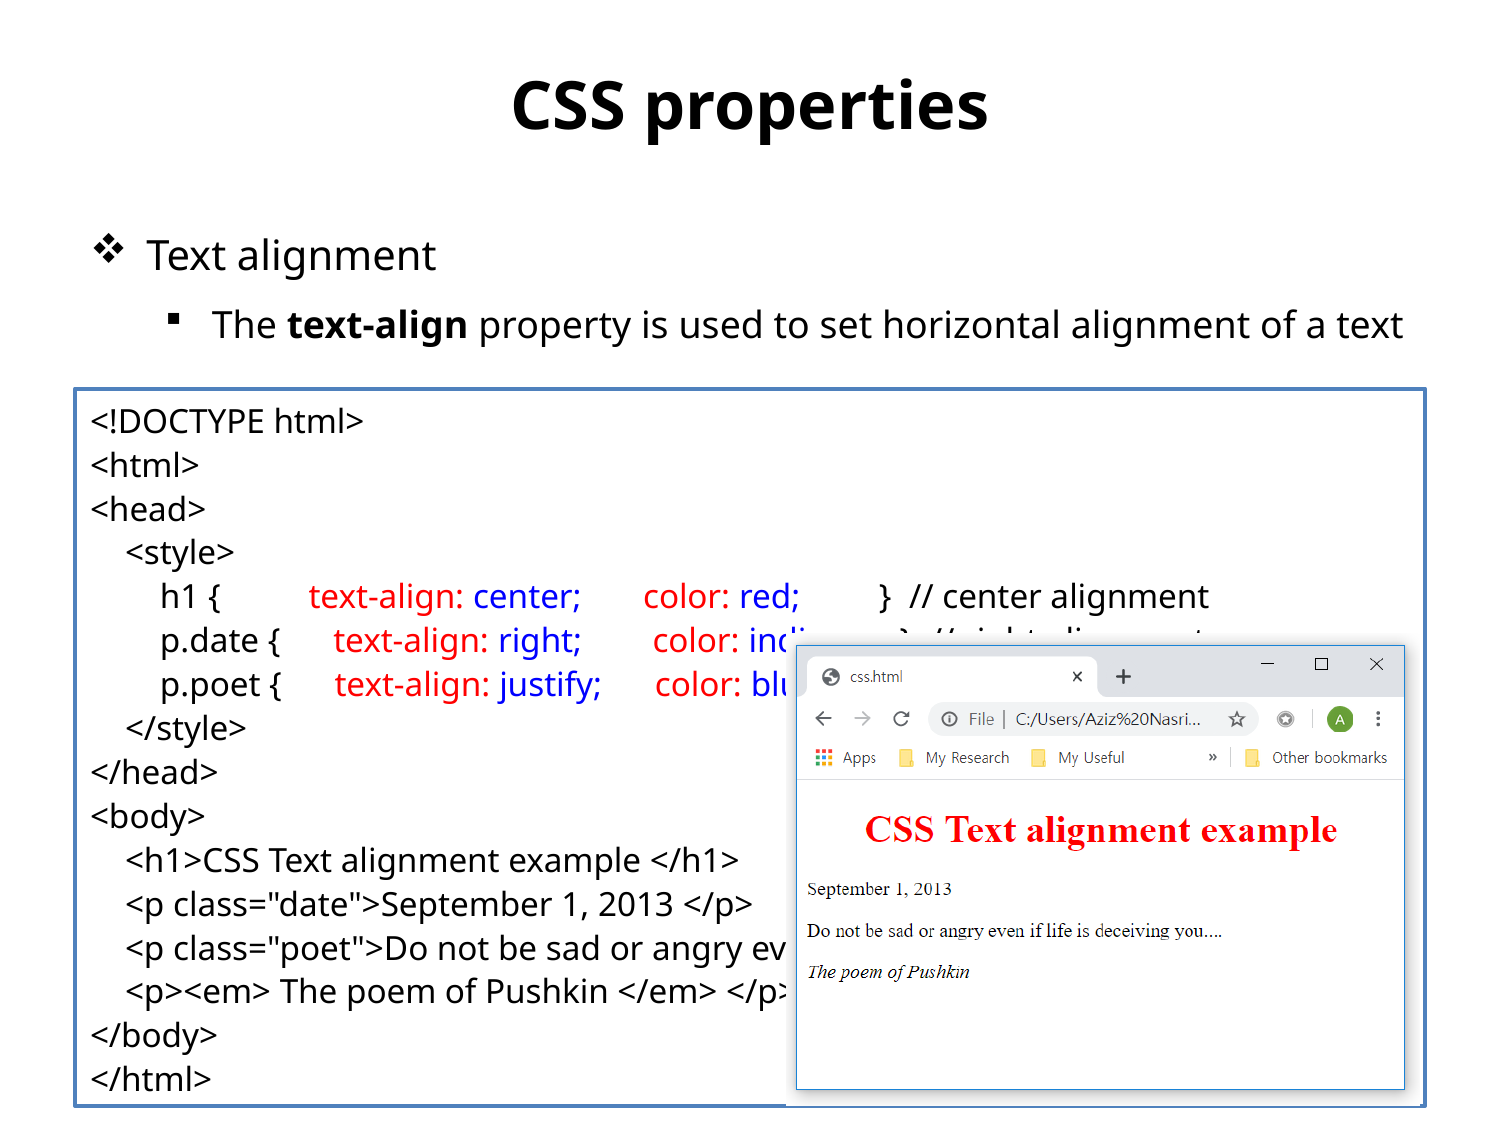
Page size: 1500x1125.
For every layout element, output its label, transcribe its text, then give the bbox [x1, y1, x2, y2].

title CSS properties [75, 45, 1425, 161]
text_box Text alignment The text-align property is used to set horizontal alignment of a text [74, 196, 1425, 1071]
picture [786, 633, 1420, 1106]
text_box <!DOCTYPE html> <html> <head> <style> h1 { text-align: center; color: red; } // center alignment p.date { text-align: right; color: indigo; } // right alignment p.poet { text-align: justify; color: blue; } // left alignment </style> </head> <body> <h1>CSS Text alignment example </h1> <p class="date">September 1, 2013 </p> <p class="poet">Do not be sad or angry even if life is deceiving you....</p> <p><em> The poem of Pushkin </em> </p> </body> </html> [73, 387, 782, 1108]
